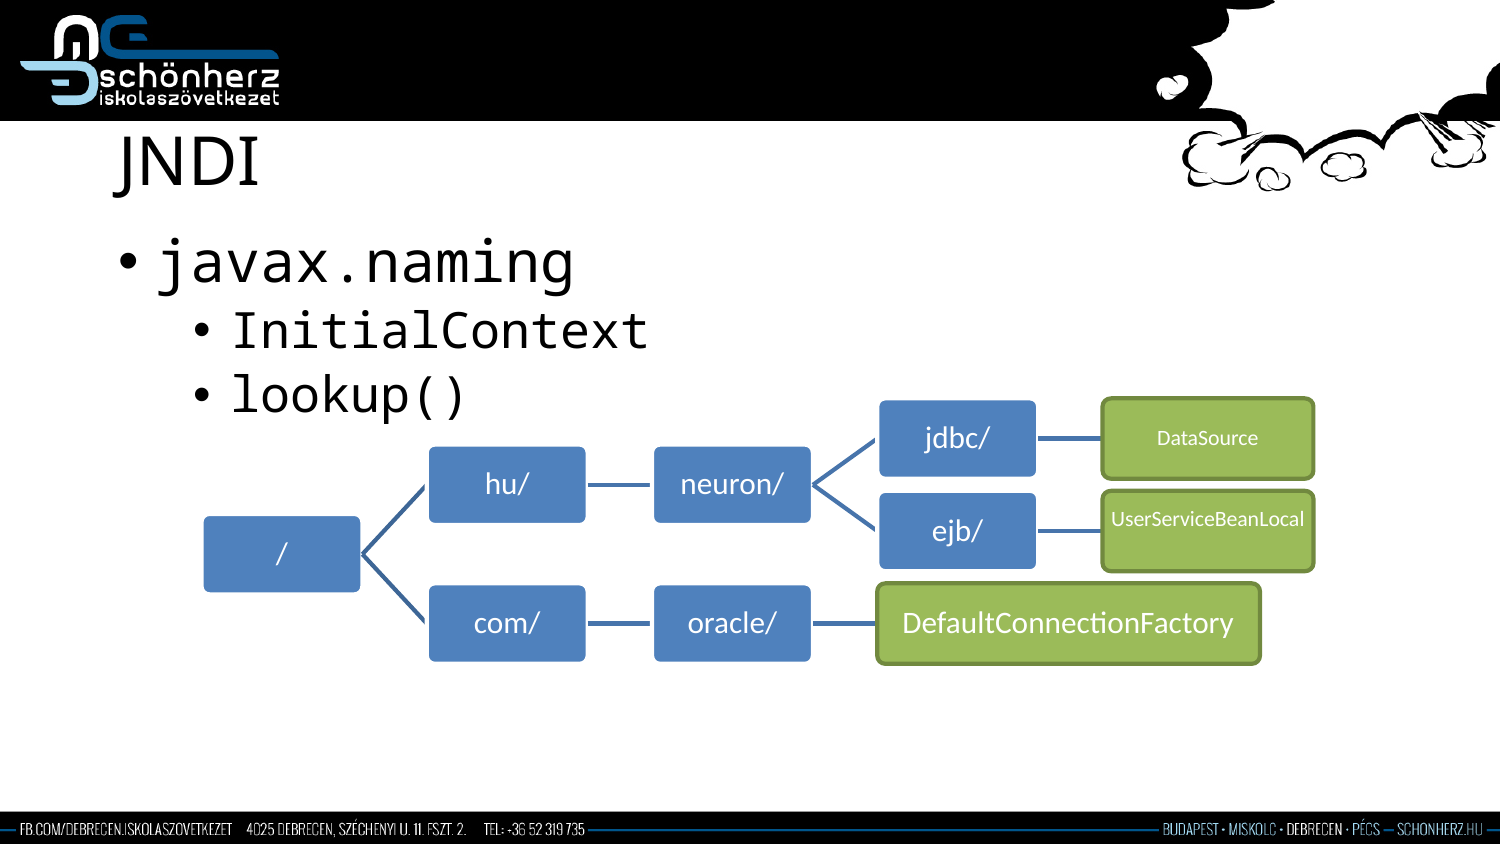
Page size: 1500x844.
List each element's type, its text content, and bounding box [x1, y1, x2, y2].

list javax.naming InitialContext lookup() [103, 224, 1397, 760]
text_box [201, 398, 1314, 664]
picture [0, 0, 1500, 844]
title JNDI [103, 44, 1397, 208]
